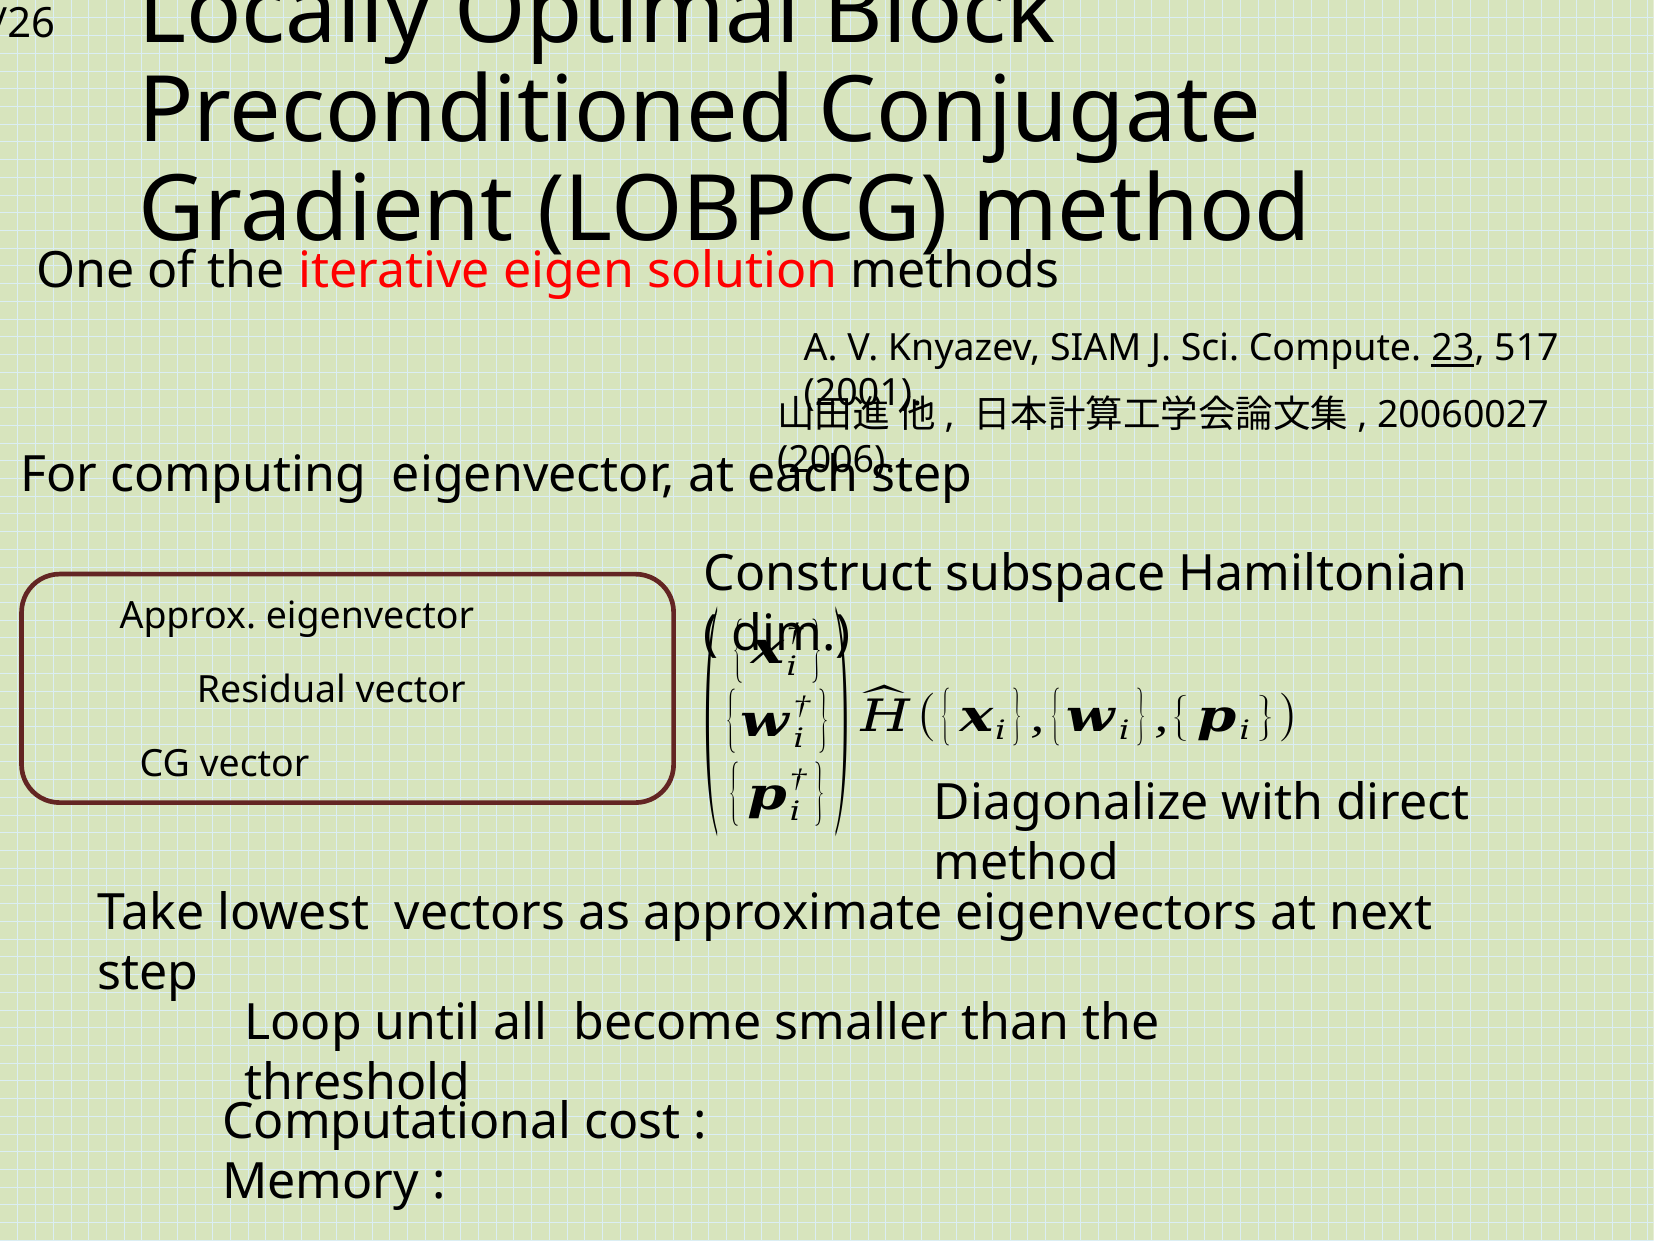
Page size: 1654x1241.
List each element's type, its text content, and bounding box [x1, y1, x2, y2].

text_box A. V. Knyazev, SIAM J. Sci. Compute. 23, 517 (2001). [789, 315, 1654, 421]
text_box 山田進 他, 日本計算工学会論文集, 20060027 (2006). [762, 382, 1642, 488]
text_box [19, 571, 676, 805]
text_box One of the iterative eigen solution methods [21, 230, 1096, 306]
title Locally Optimal Block Preconditioned Conjugate Gradient (LOBPCG) method [138, 14, 1629, 209]
text_box Diagonalize with direct method [919, 762, 1629, 897]
